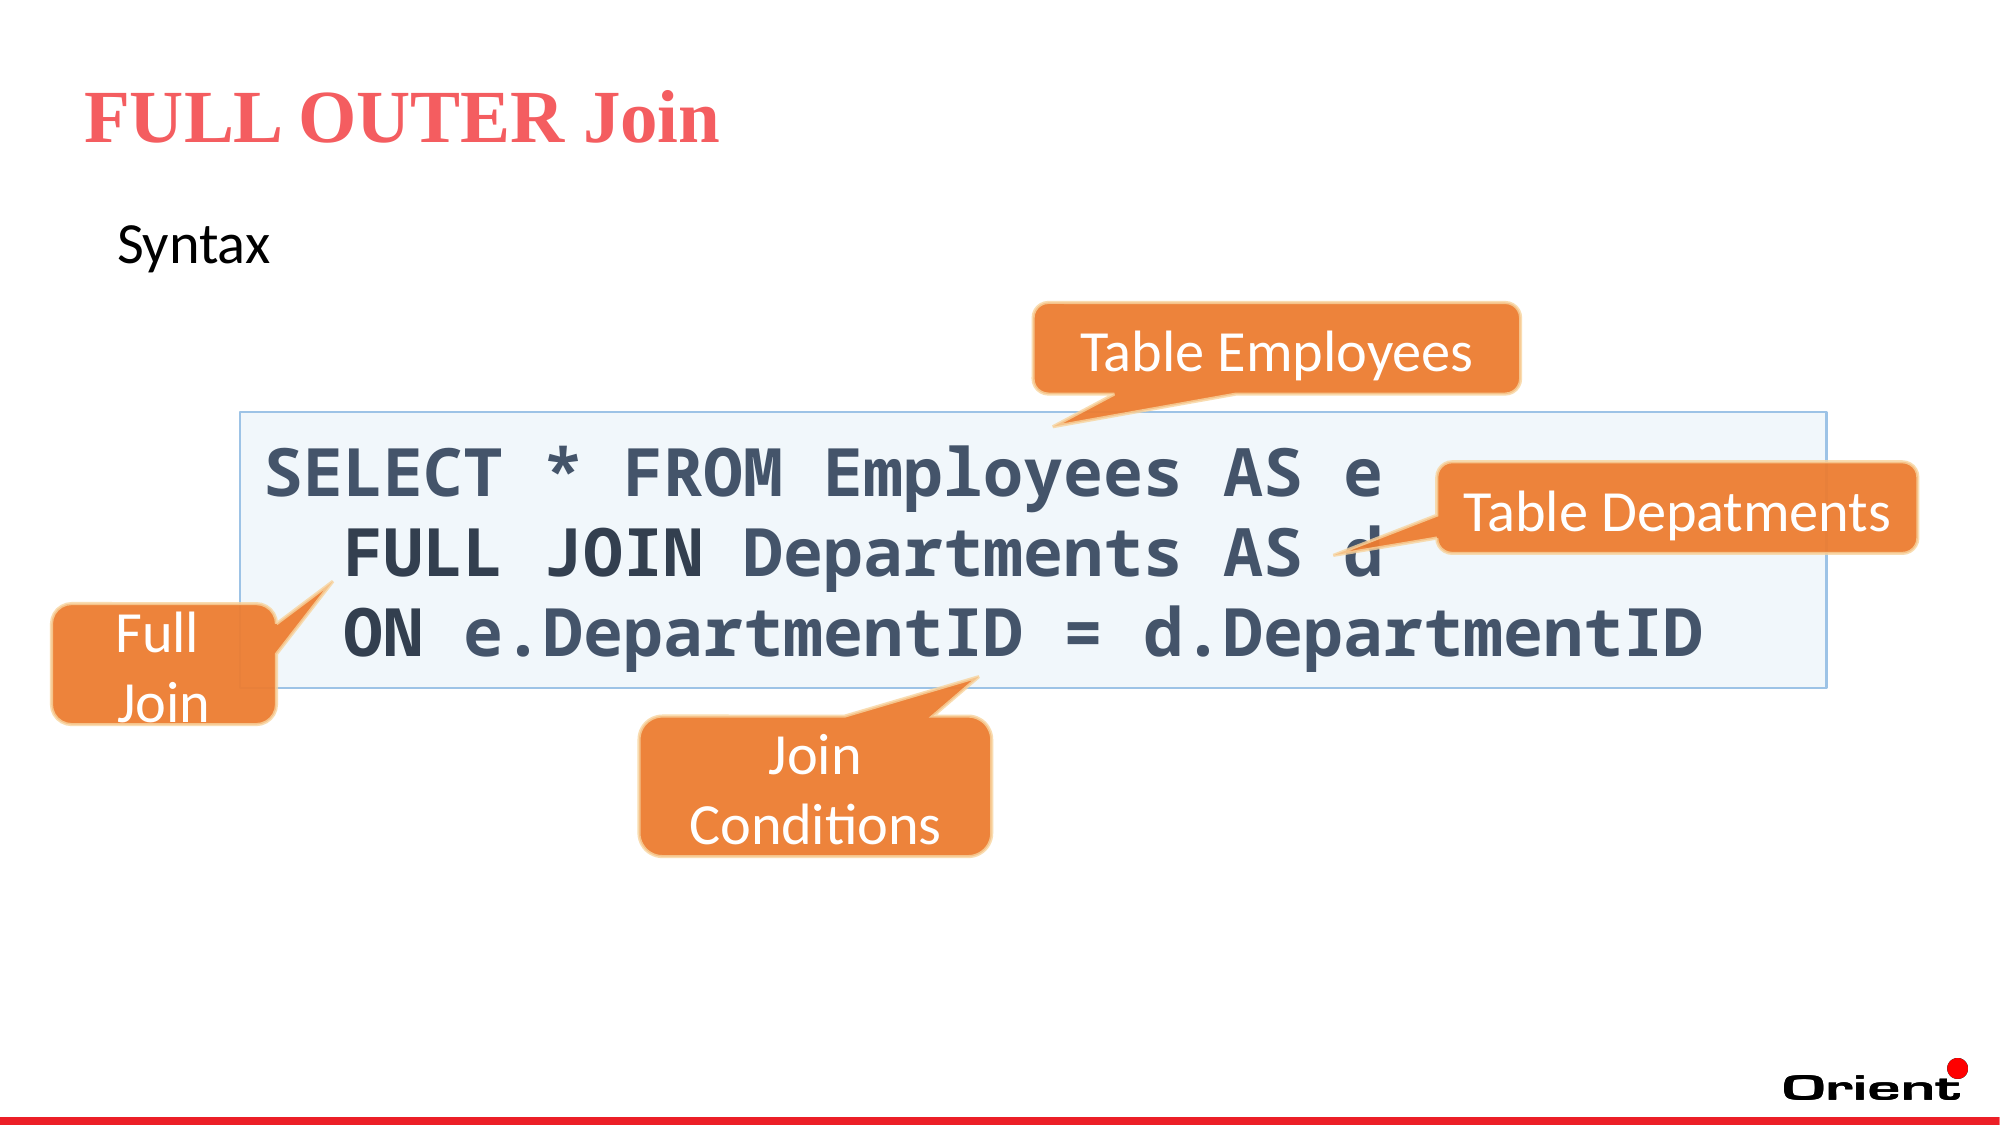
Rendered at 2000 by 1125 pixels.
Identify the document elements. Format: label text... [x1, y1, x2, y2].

list Syntax [102, 205, 1827, 920]
text_box FULL OUTER Join [69, 59, 1073, 165]
text_box Full Join [50, 602, 102, 726]
picture [1784, 1058, 1968, 1100]
text_box Table Depatments [1827, 460, 1919, 555]
